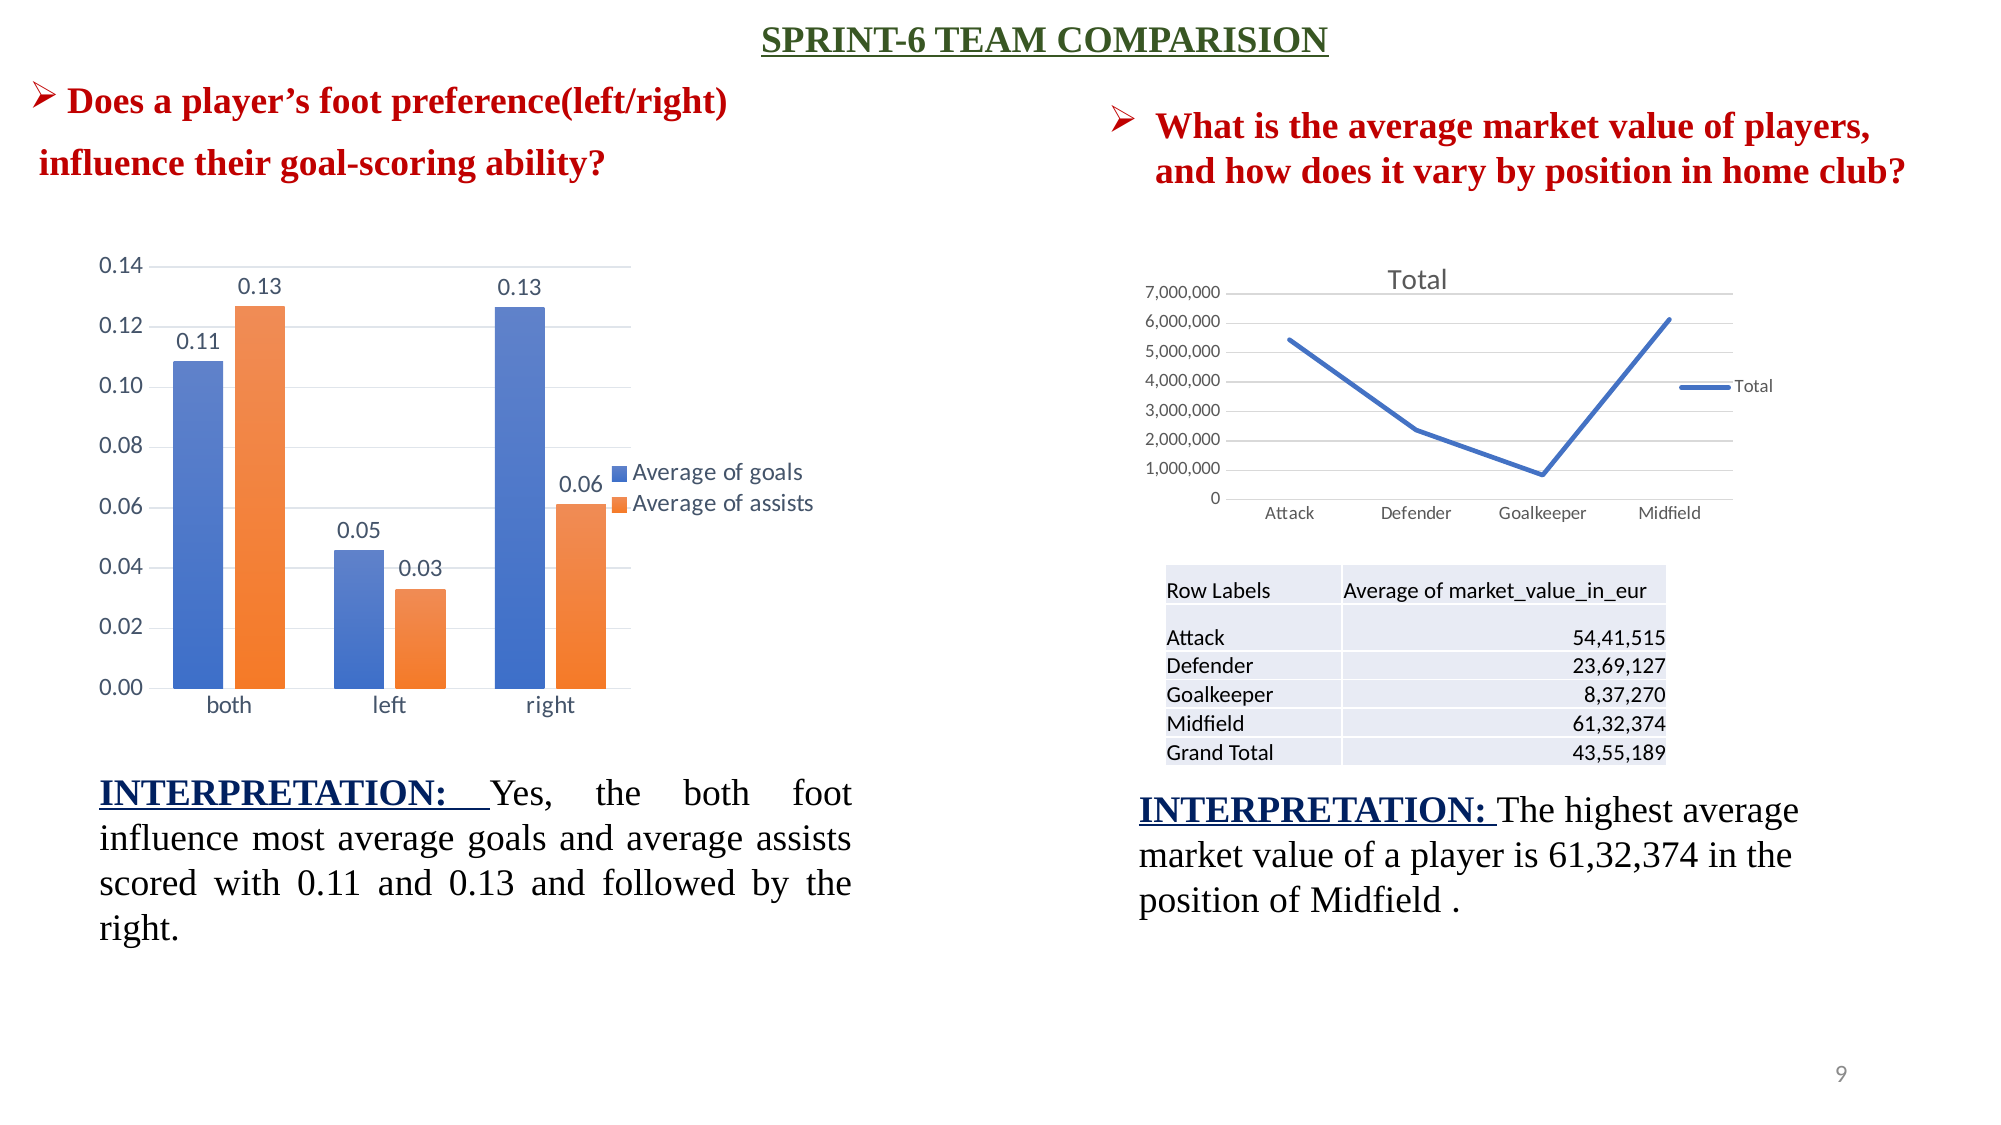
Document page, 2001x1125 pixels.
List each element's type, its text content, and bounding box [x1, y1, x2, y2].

text_box What is the average market value of players, and how does it vary by position in home club? [1093, 93, 1931, 199]
table_cell 23,69,127 [1343, 652, 1666, 679]
table_cell 54,41,515 [1343, 605, 1666, 650]
table_cell 61,32,374 [1343, 709, 1666, 736]
table_cell Midfield [1166, 709, 1341, 736]
table_header Row Labels [1166, 565, 1341, 603]
table_cell Goalkeeper [1166, 680, 1341, 707]
chart [84, 239, 835, 741]
table_cell Grand Total [1166, 738, 1341, 765]
slide_number 9 [1412, 1042, 1863, 1103]
table_header Average of market_value_in_eur [1343, 565, 1666, 603]
list SPRINT-6 TEAM COMPARISION Does a player’s foot preference(left/right) influence their goal-scoring ability? [14, 12, 2000, 1110]
table_cell Attack [1166, 605, 1341, 650]
text_box INTERPRETATION: The highest average market value of a player is 61,32,374 in the position of Midfield . [1124, 777, 1844, 928]
table_cell 8,37,270 [1343, 680, 1666, 707]
chart [1042, 244, 1793, 531]
table_cell Defender [1166, 652, 1341, 679]
table_cell 43,55,189 [1343, 738, 1666, 765]
text_box INTERPRETATION: Yes, the both foot influence most average goals and average assists scored with 0.11 and 0.13 and followed by the right. [84, 760, 868, 956]
